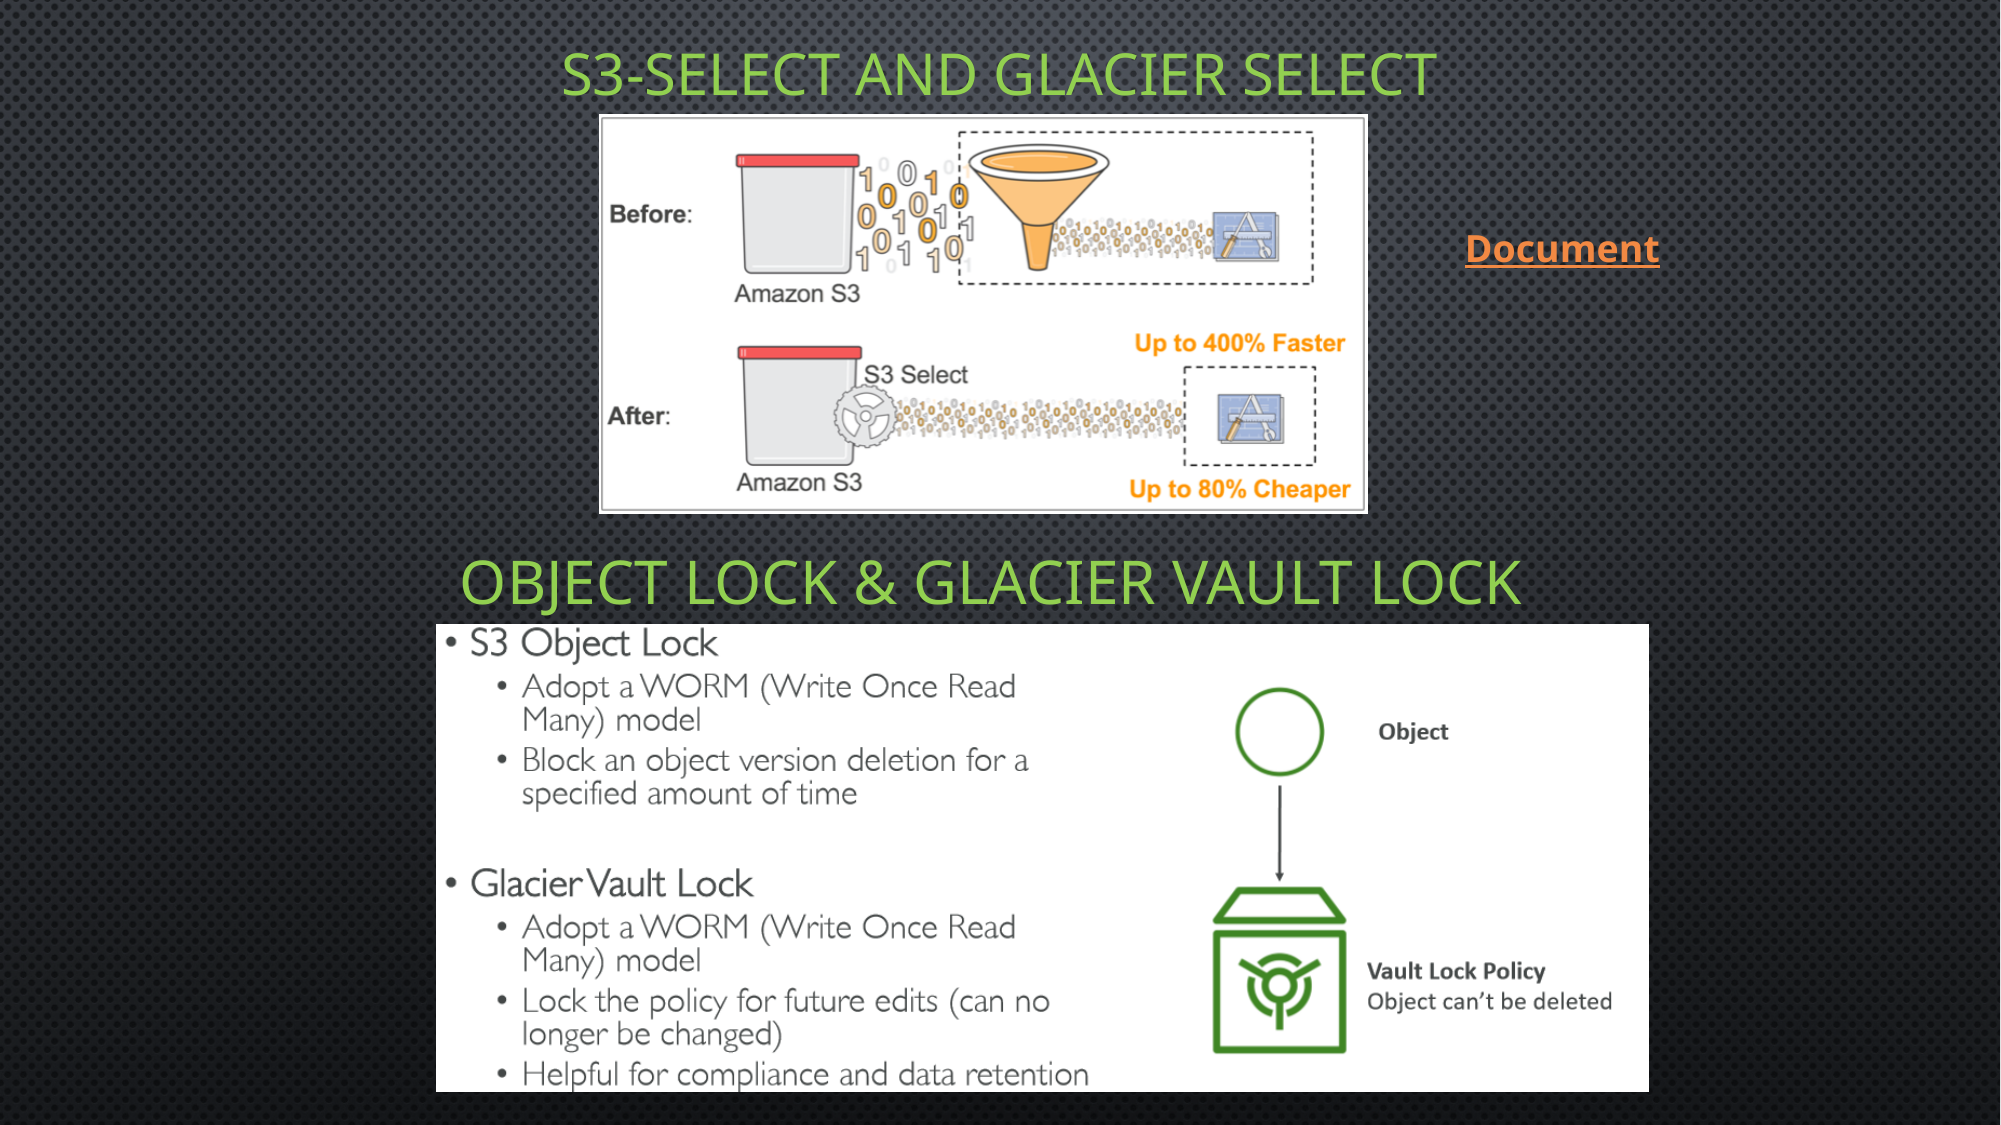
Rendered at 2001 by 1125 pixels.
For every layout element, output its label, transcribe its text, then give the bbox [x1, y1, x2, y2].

picture [599, 114, 1368, 514]
text_box Object Lock & Glacier Vault Lock [445, 536, 1555, 624]
text_box Document [1450, 217, 1675, 284]
title S3-Select and Glacier Select [187, 29, 1813, 115]
picture [436, 624, 1649, 1093]
